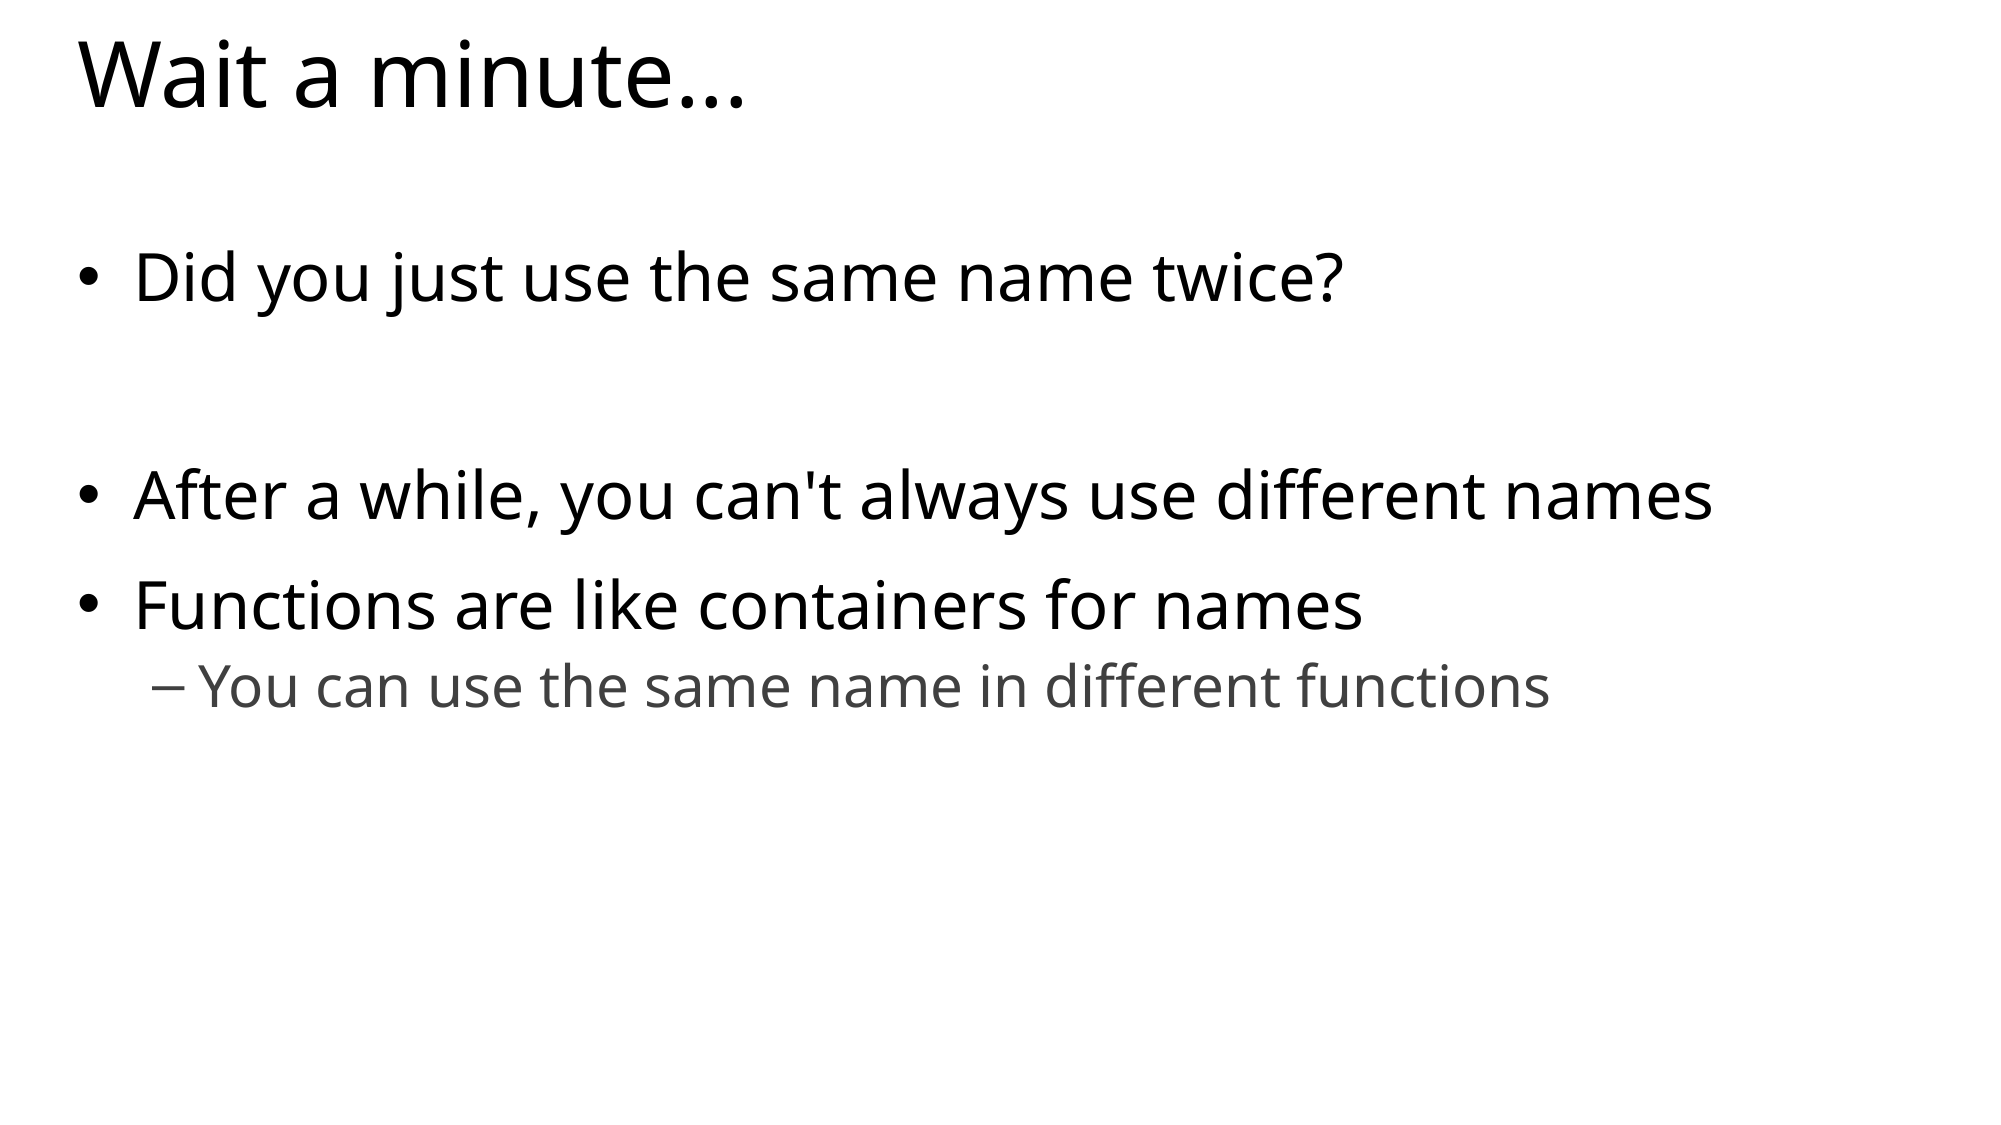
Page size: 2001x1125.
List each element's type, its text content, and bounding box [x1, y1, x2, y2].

list Did you just use the same name twice? After a while, you can't always use different names Functions are like containers for names You can use the same name in different functions [62, 227, 1953, 1096]
title Wait a minute... [62, 29, 1953, 205]
